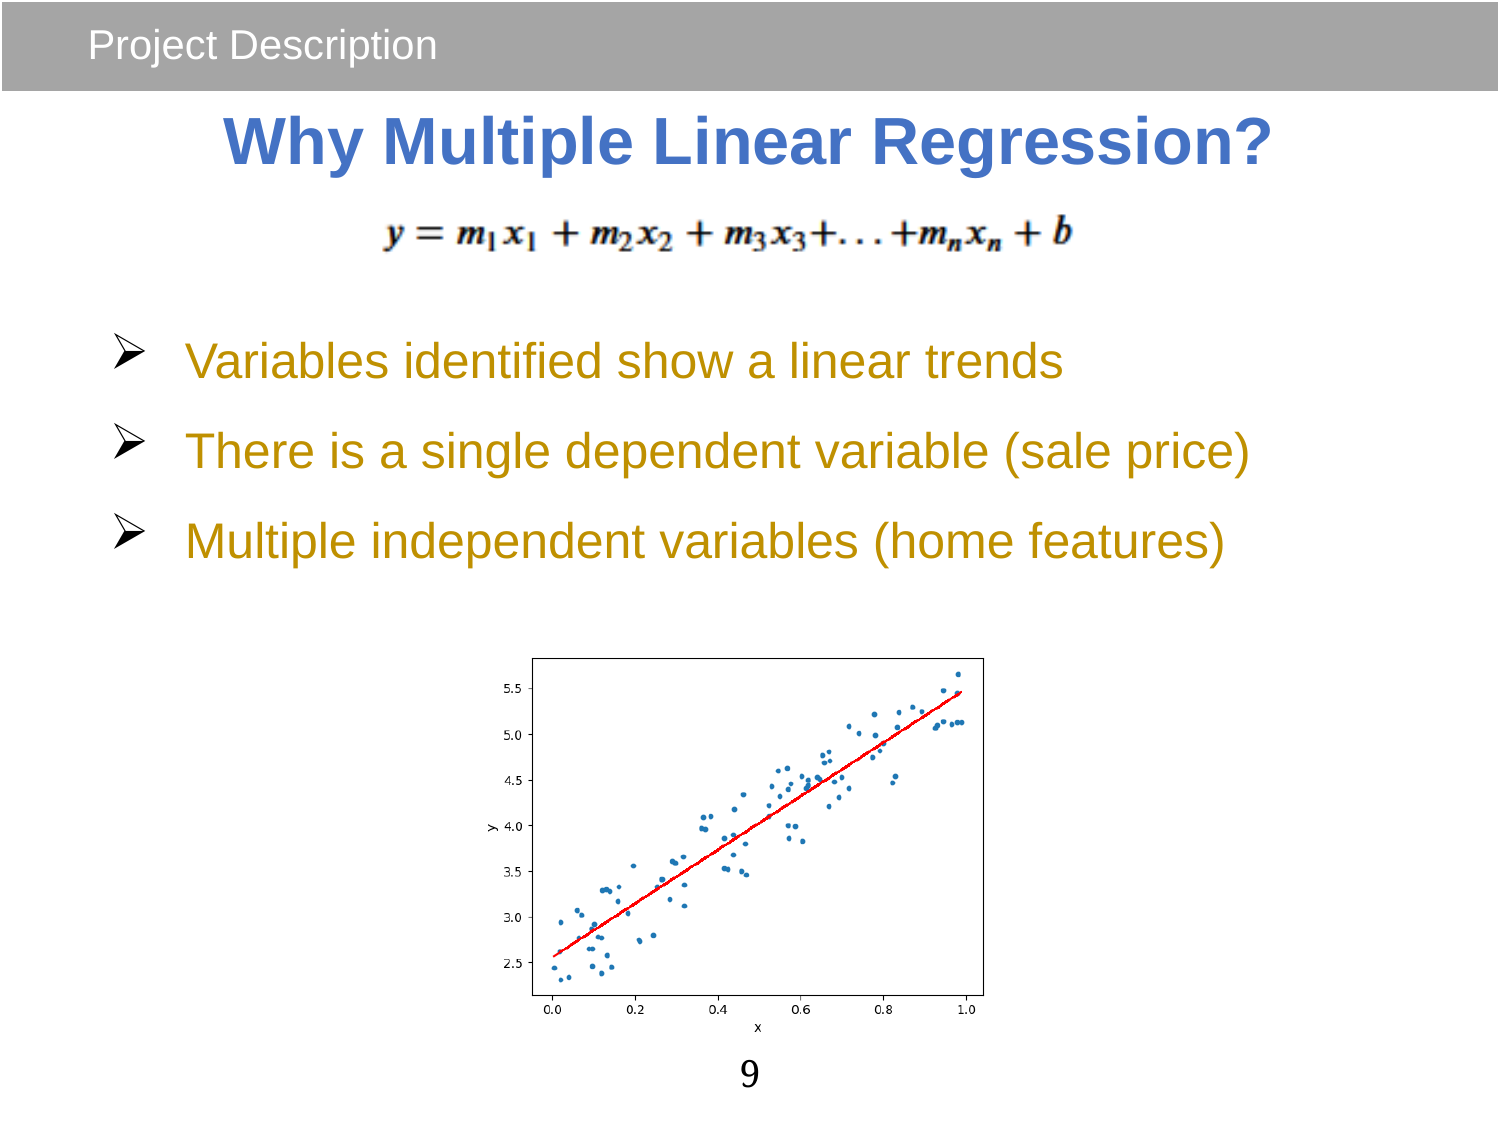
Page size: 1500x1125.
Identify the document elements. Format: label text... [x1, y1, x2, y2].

picture [328, 178, 1107, 286]
title Project Description [79, 2, 1231, 90]
text_box Why Multiple Linear Regression? [0, 90, 1500, 186]
text_box Variables identified show a linear trends There is a single dependent variable (sale price) Multiple independent variables (home features) [102, 290, 1418, 606]
slide_number 9 [732, 1051, 768, 1125]
picture [458, 605, 1042, 1043]
